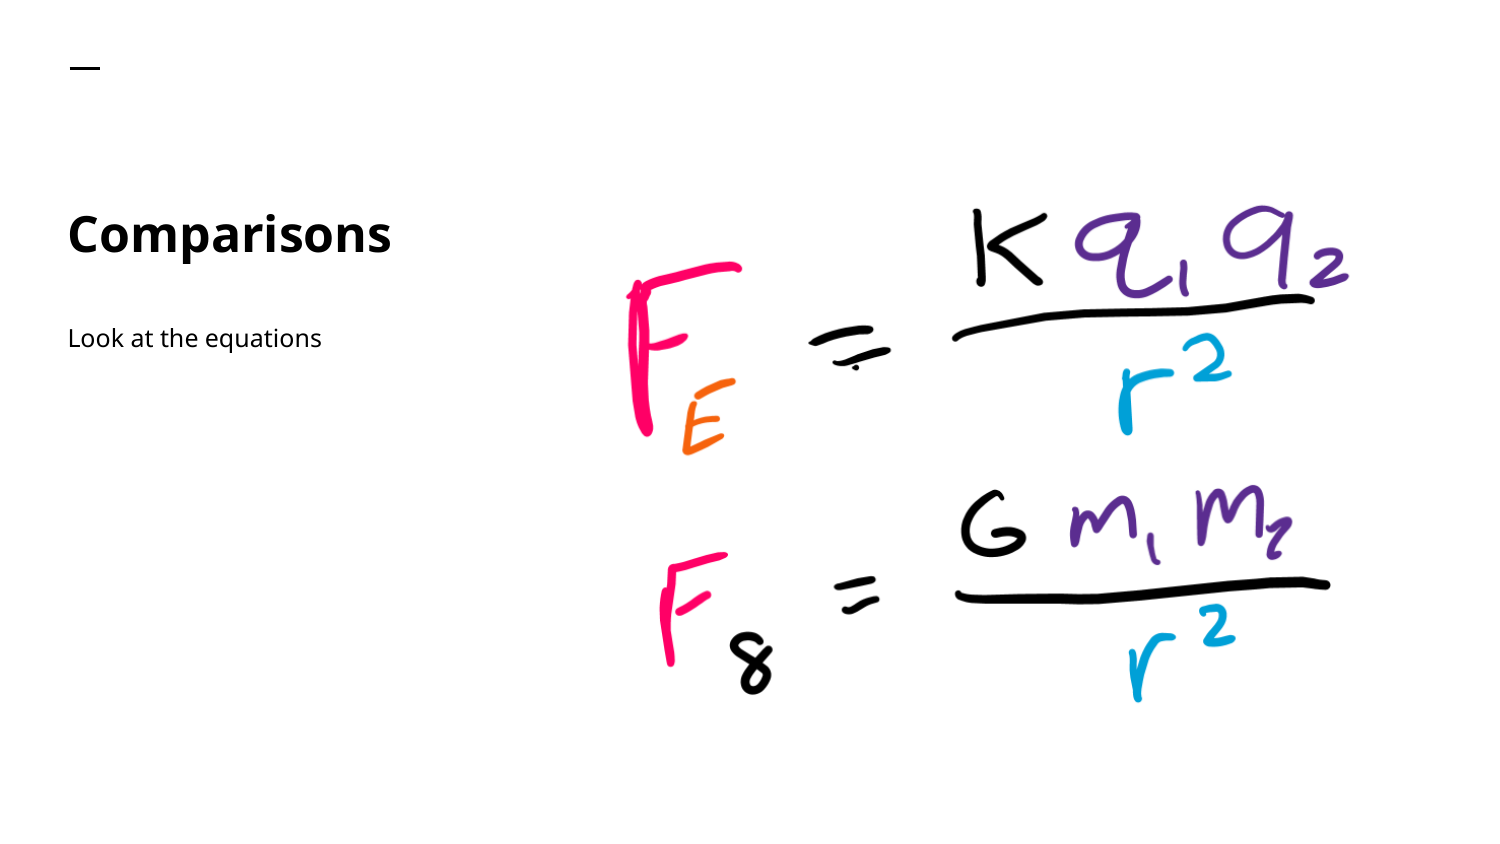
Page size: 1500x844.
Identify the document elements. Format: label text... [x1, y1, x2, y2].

picture [527, 82, 1465, 762]
title Comparisons [52, 153, 514, 278]
list Look at the equations [52, 302, 514, 764]
